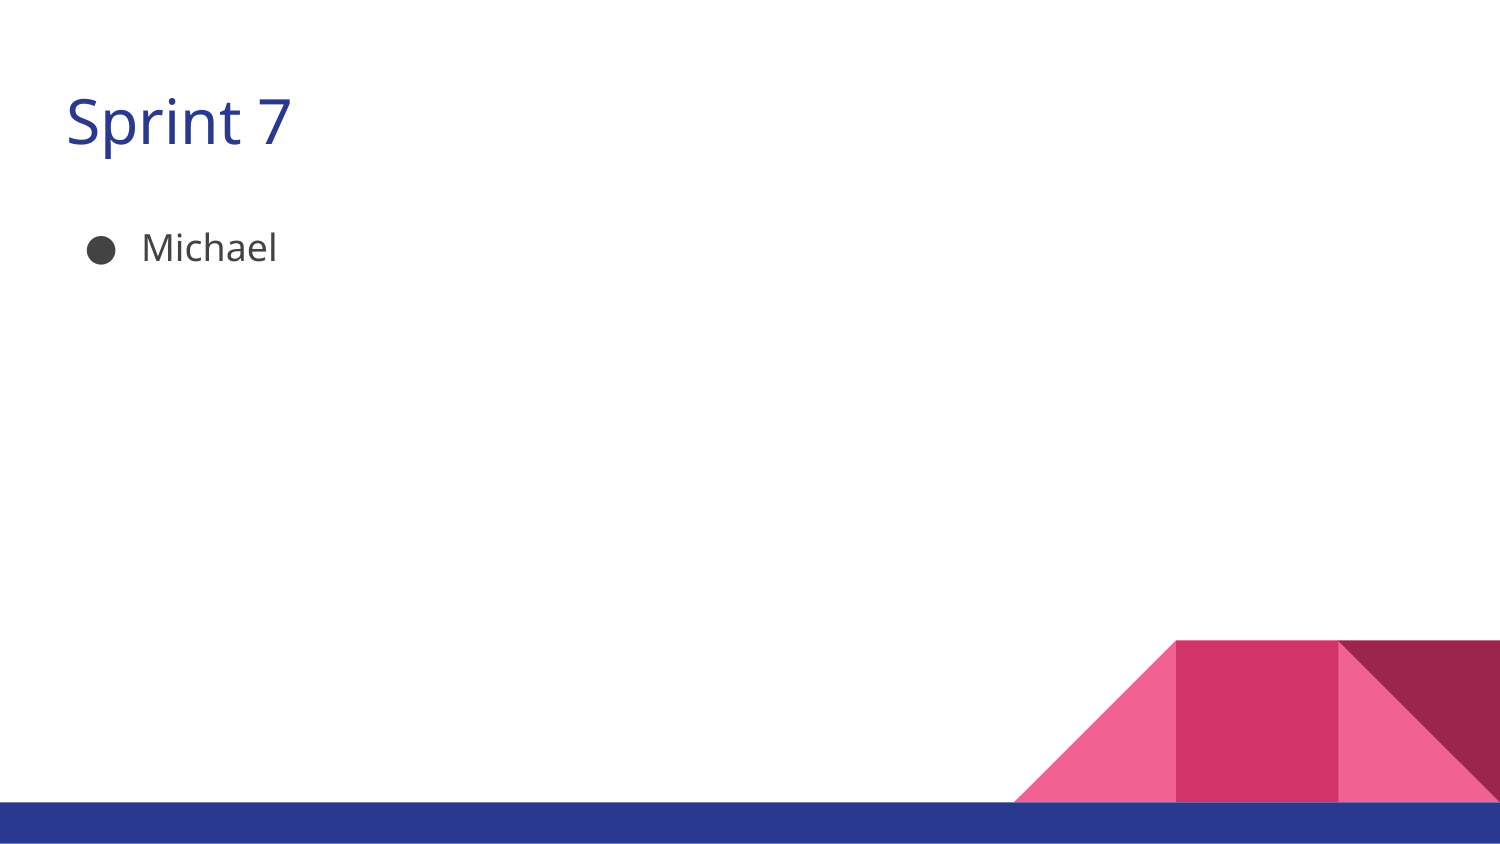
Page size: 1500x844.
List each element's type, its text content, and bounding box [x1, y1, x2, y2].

title Sprint 7 [51, 67, 1449, 167]
list Michael [51, 201, 1449, 750]
